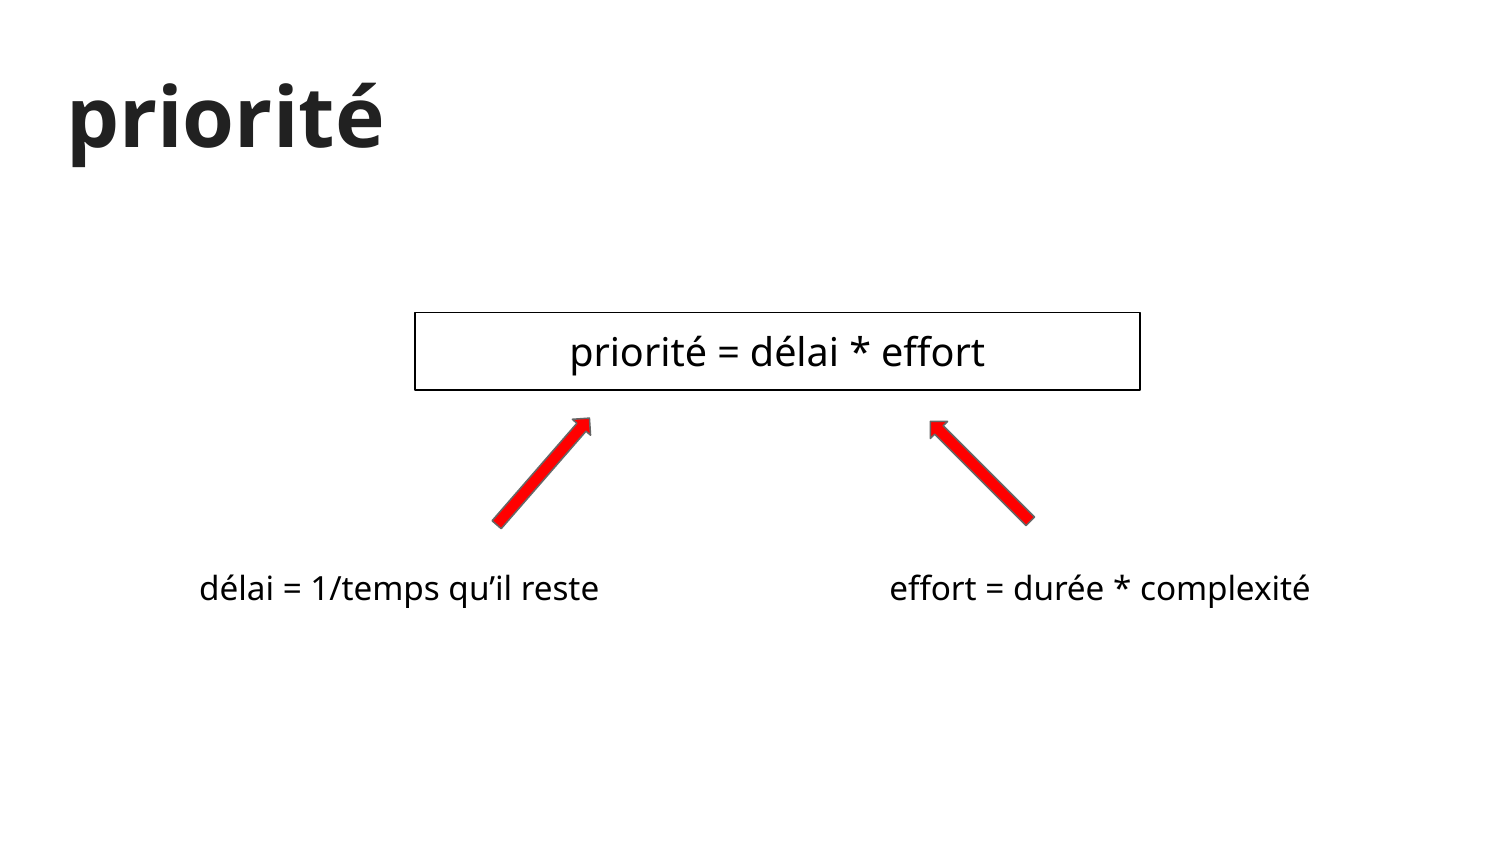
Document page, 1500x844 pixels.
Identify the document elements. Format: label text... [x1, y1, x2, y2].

text_box [492, 418, 591, 529]
text_box [930, 421, 1035, 526]
text_box priorité = délai * effort [415, 312, 1140, 390]
text_box délai = 1/temps qu’il reste [8, 552, 709, 622]
title priorité [51, 48, 1449, 180]
text_box effort = durée * complexité [709, 552, 1492, 622]
